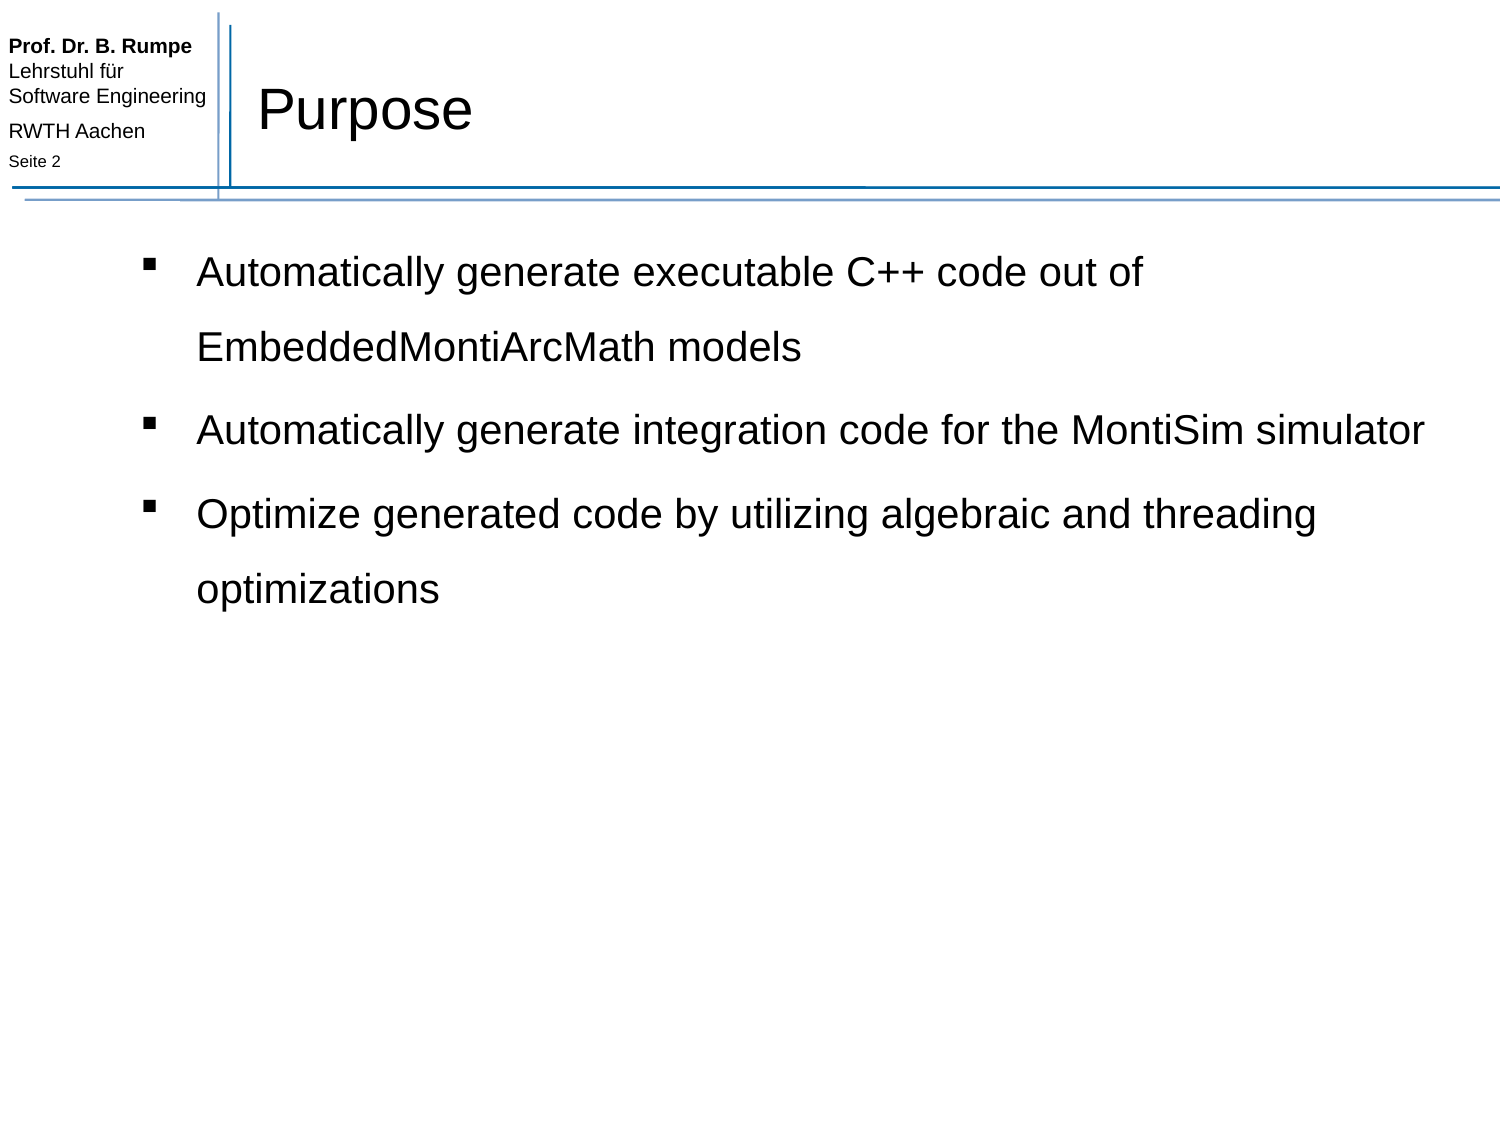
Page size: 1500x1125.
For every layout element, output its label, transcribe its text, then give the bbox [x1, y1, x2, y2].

title Purpose [242, 37, 1483, 176]
list Automatically generate executable C++ code out of EmbeddedMontiArcMath models Automatically generate integration code for the MontiSim simulator Optimize generated code by utilizing algebraic and threading optimizations [125, 212, 1476, 1101]
